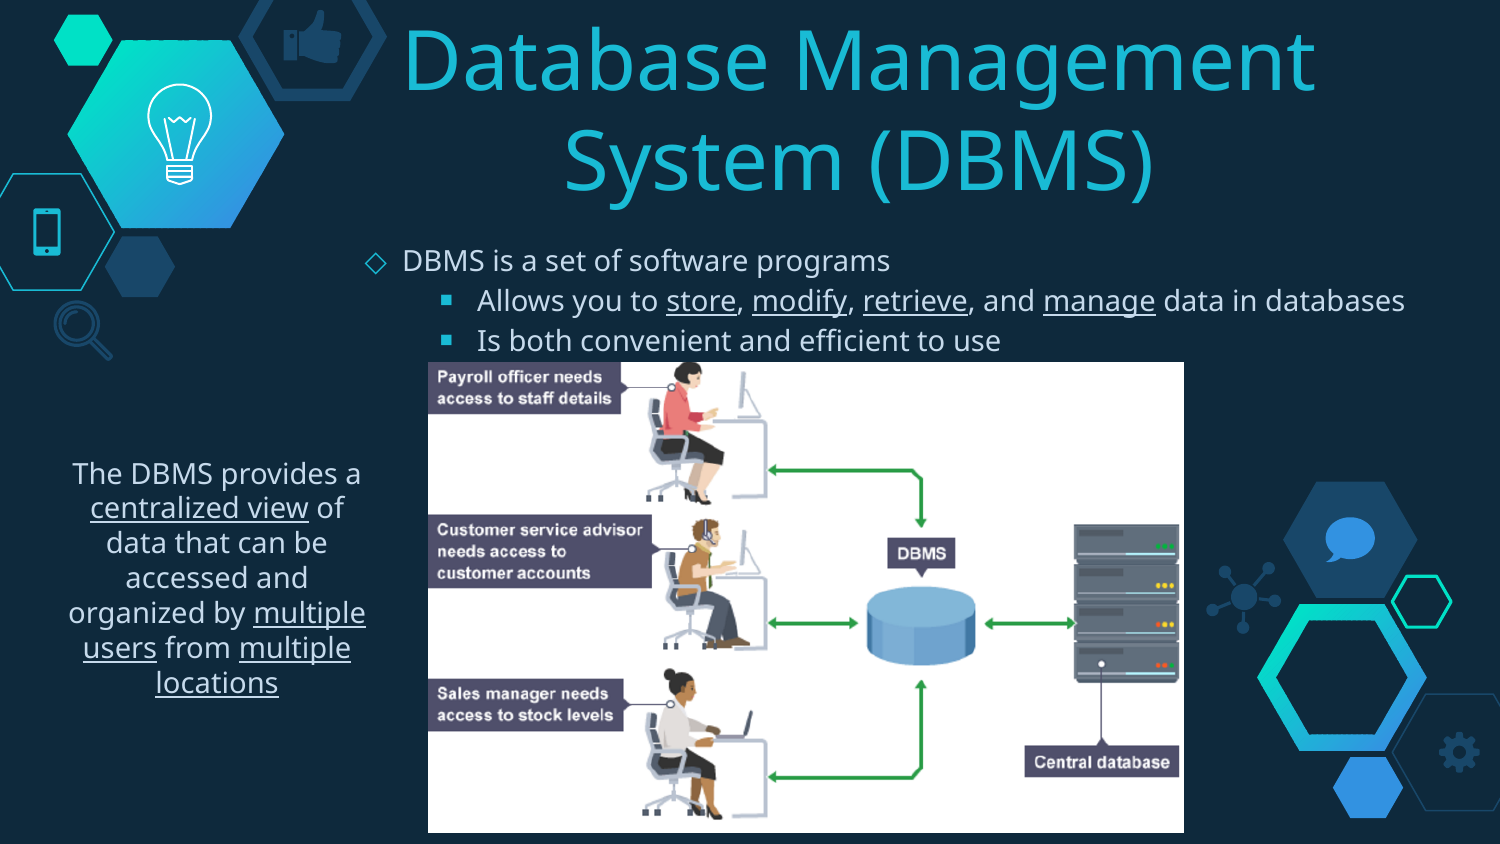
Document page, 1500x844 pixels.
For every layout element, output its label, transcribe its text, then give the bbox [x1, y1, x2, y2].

title Database Management System (DBMS) [312, 15, 1407, 221]
text_box The DBMS provides a centralized view of data that can be accessed and organized by multiple users from multiple locations [45, 439, 389, 696]
list DBMS is a set of software programs Allows you to store, modify, retrieve, and manage data in databases Is both convenient and efficient to use [312, 221, 1483, 731]
picture [428, 362, 1185, 833]
